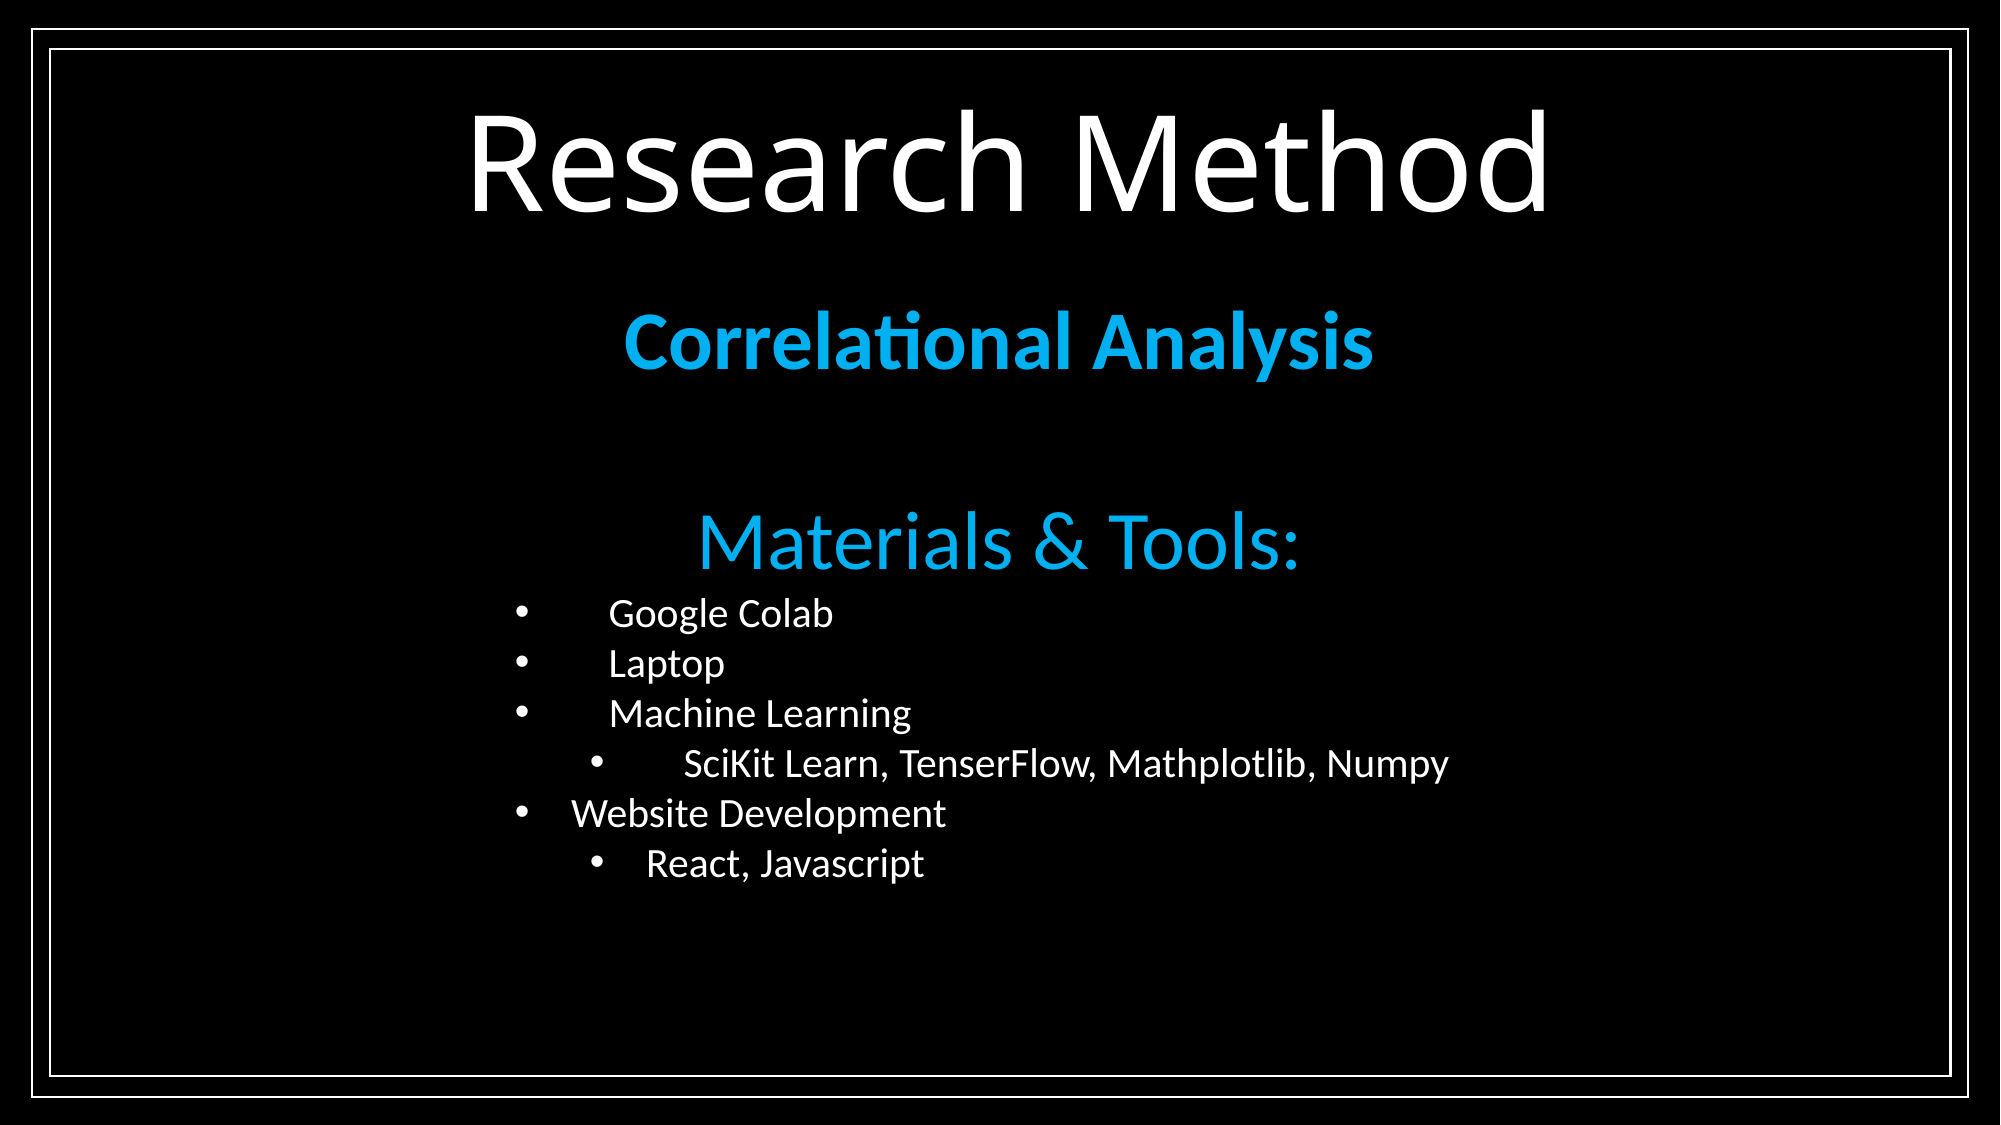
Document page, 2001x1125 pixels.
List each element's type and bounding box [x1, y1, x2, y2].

text_box [32, 28, 1968, 1097]
